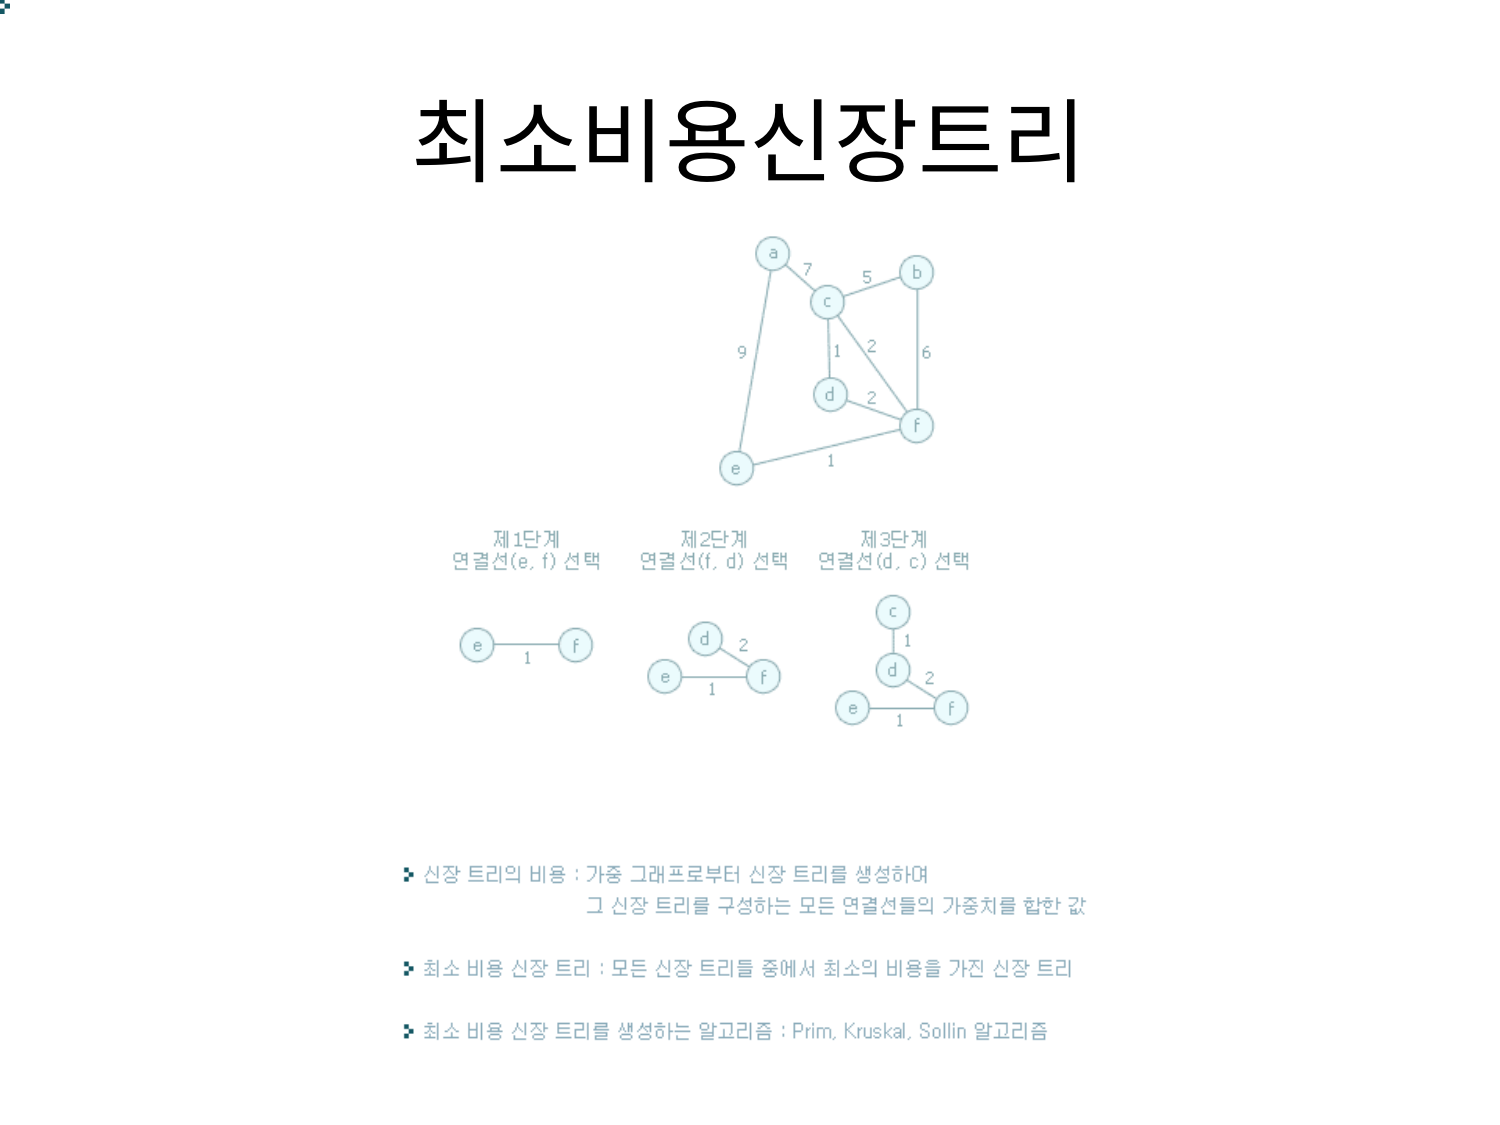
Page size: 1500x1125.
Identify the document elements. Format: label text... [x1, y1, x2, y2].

picture [394, 848, 1105, 1070]
picture [0, 0, 10, 14]
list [448, 232, 973, 733]
title 최소비용신장트리 [75, 45, 1425, 233]
